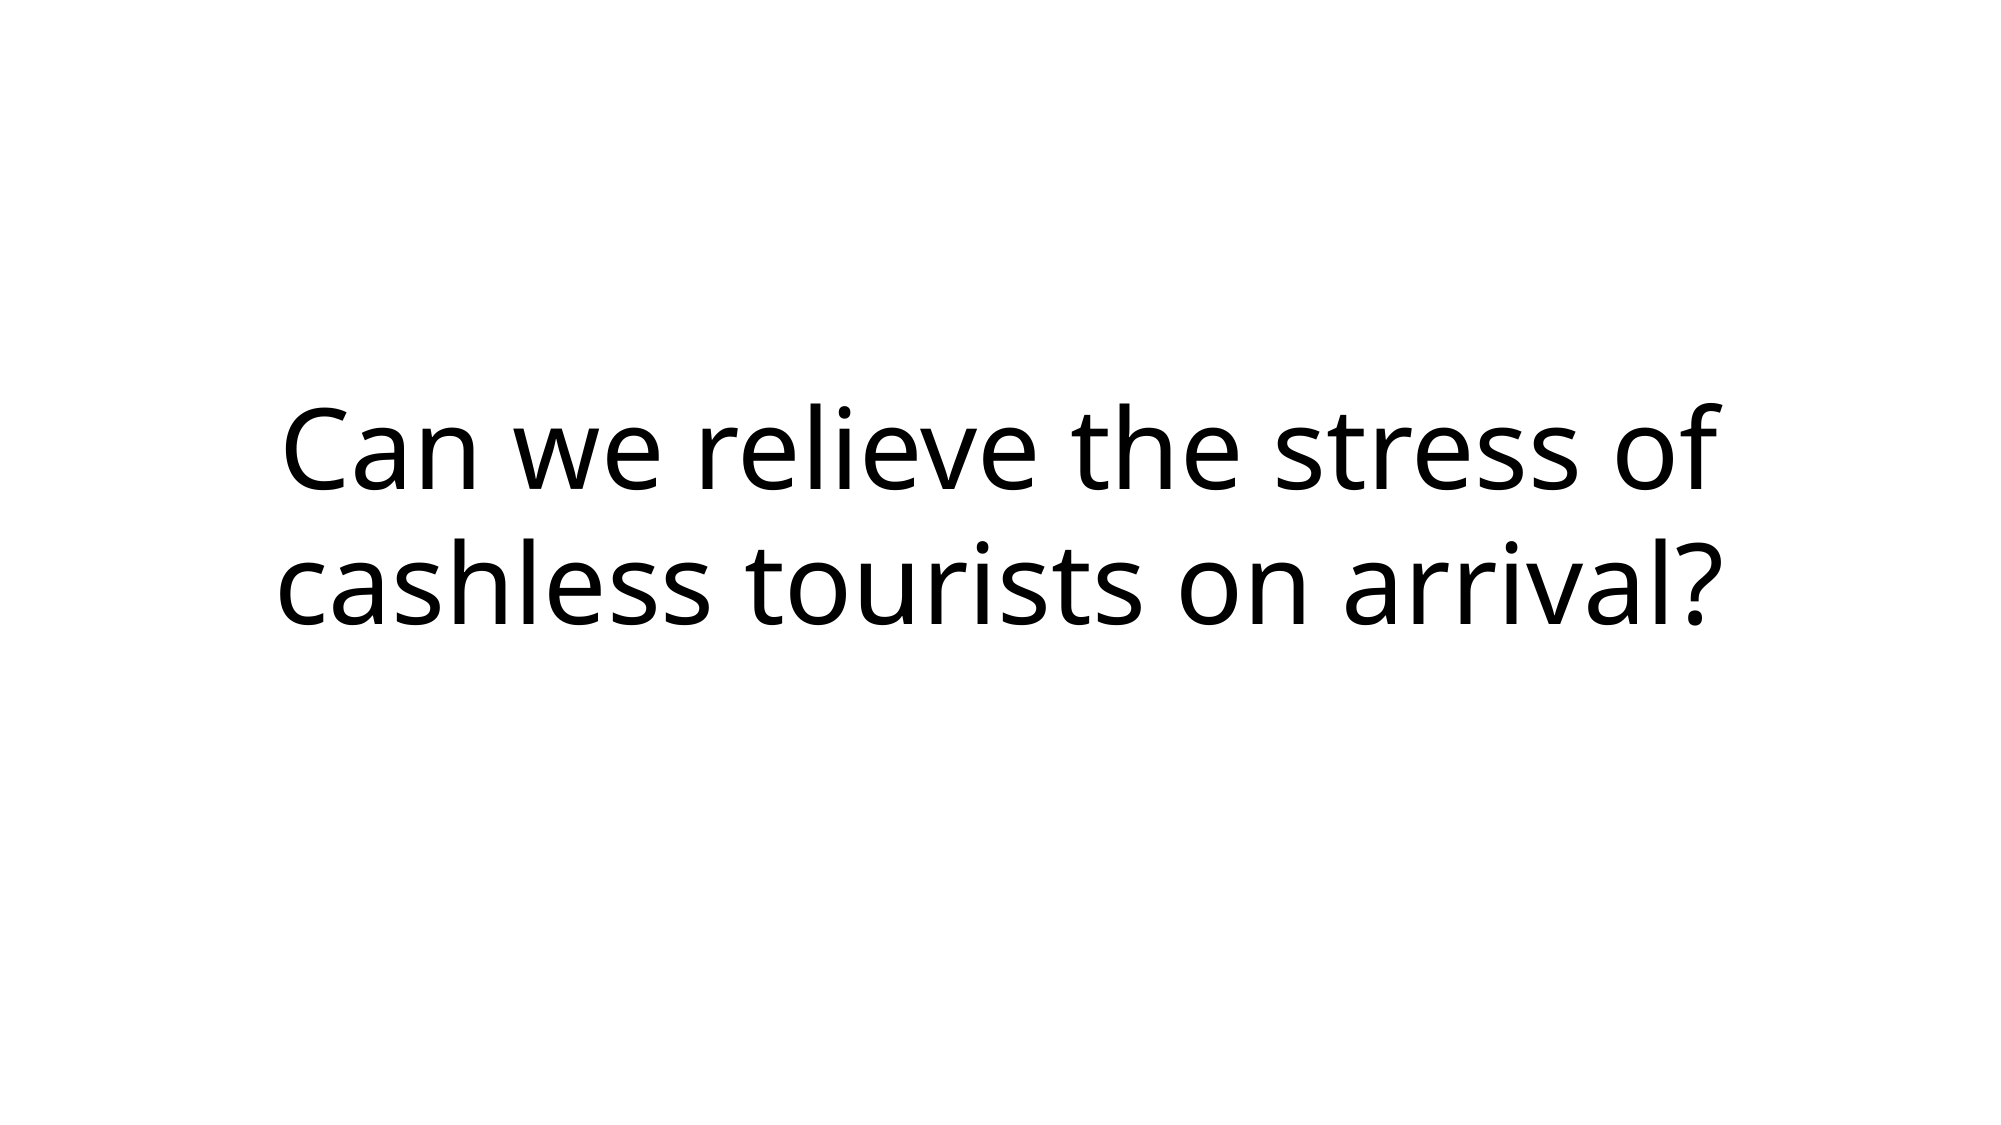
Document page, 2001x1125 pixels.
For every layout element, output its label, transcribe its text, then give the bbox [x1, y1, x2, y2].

text_box [249, 590, 1750, 863]
text_box Can we relieve the stress of cashless tourists on arrival? [249, 262, 1750, 590]
